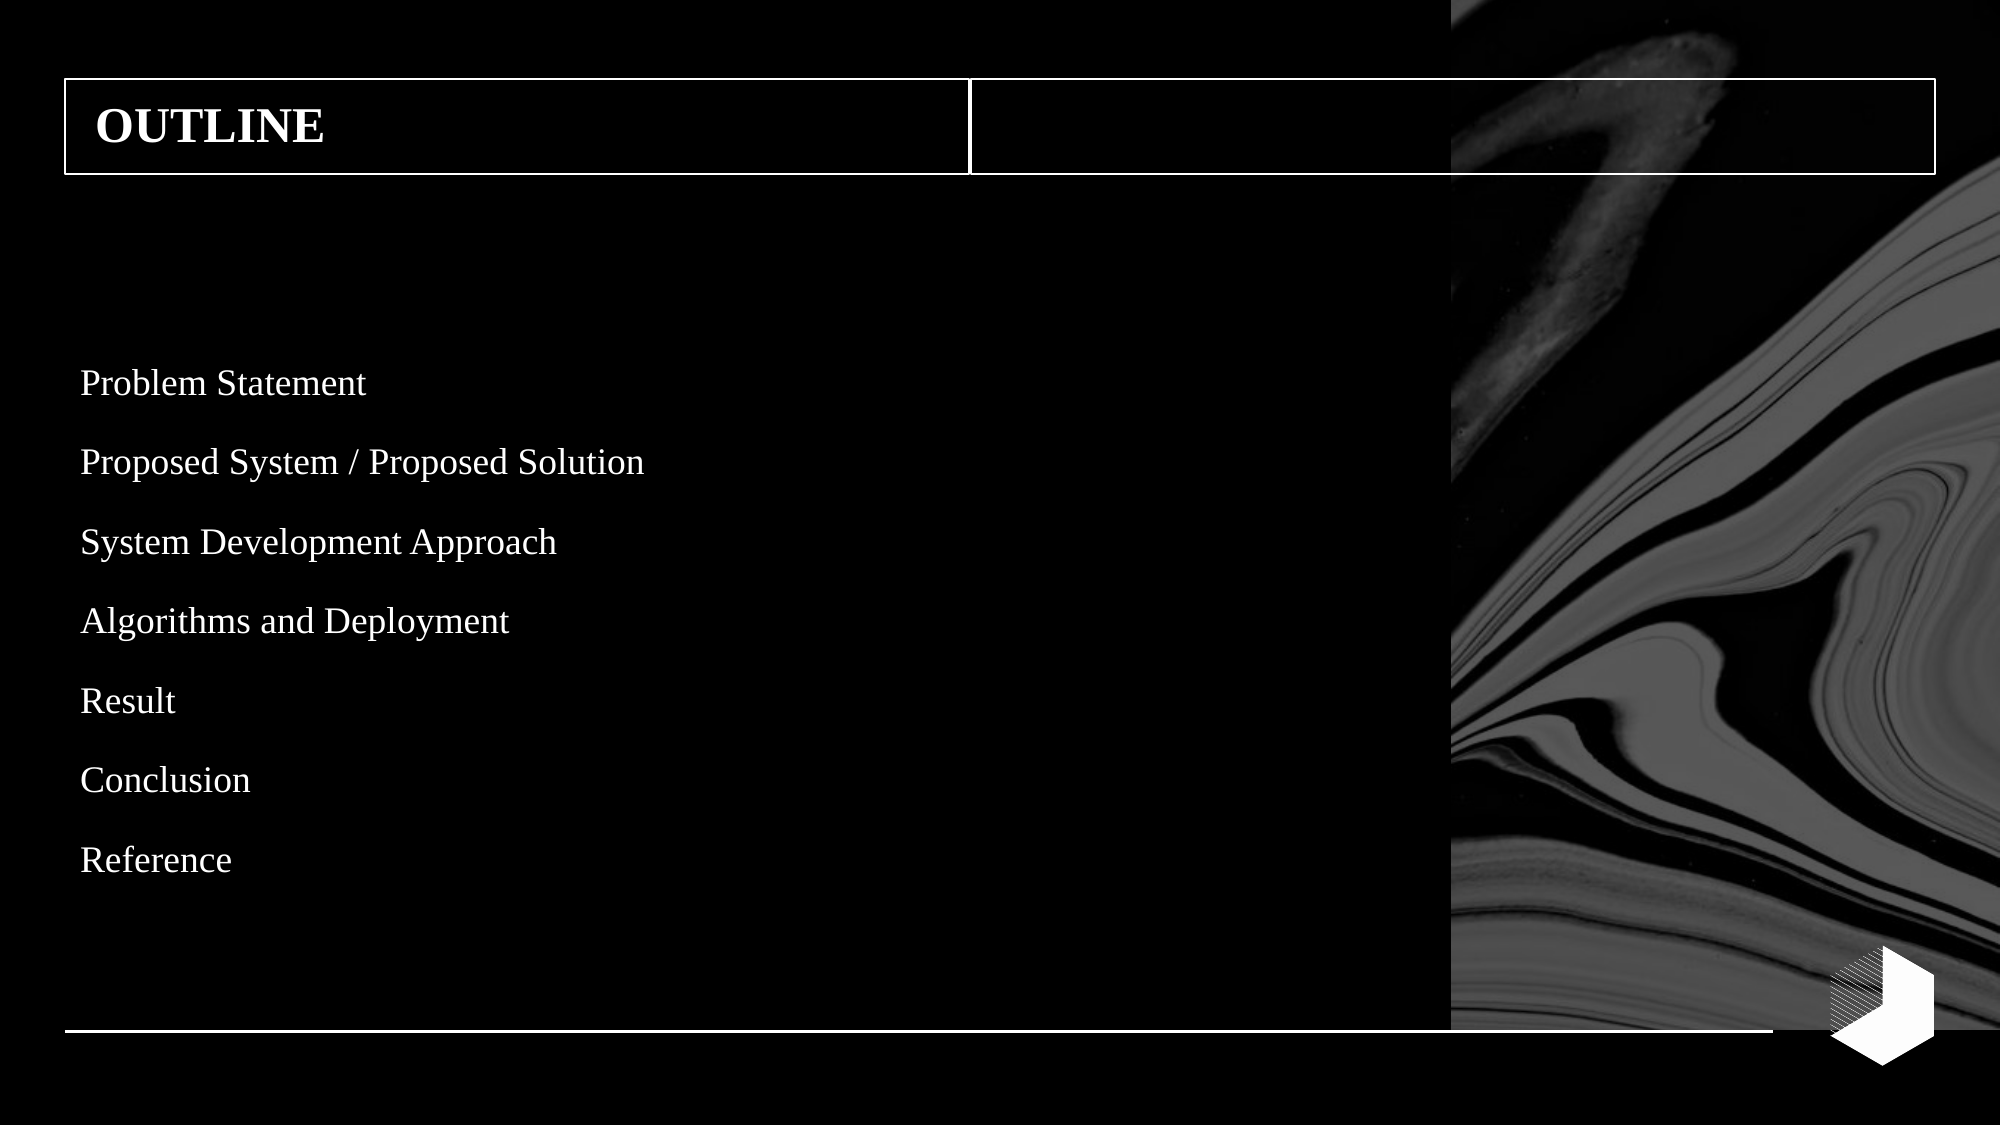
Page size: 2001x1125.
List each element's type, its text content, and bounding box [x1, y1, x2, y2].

title Outline [64, 78, 970, 175]
picture [1451, 0, 2000, 1066]
picture [1451, 80, 1934, 173]
list Problem Statement Proposed System / Proposed Solution System Development Approach Algorithms and Deployment Result Conclusion Reference [65, 328, 1338, 889]
